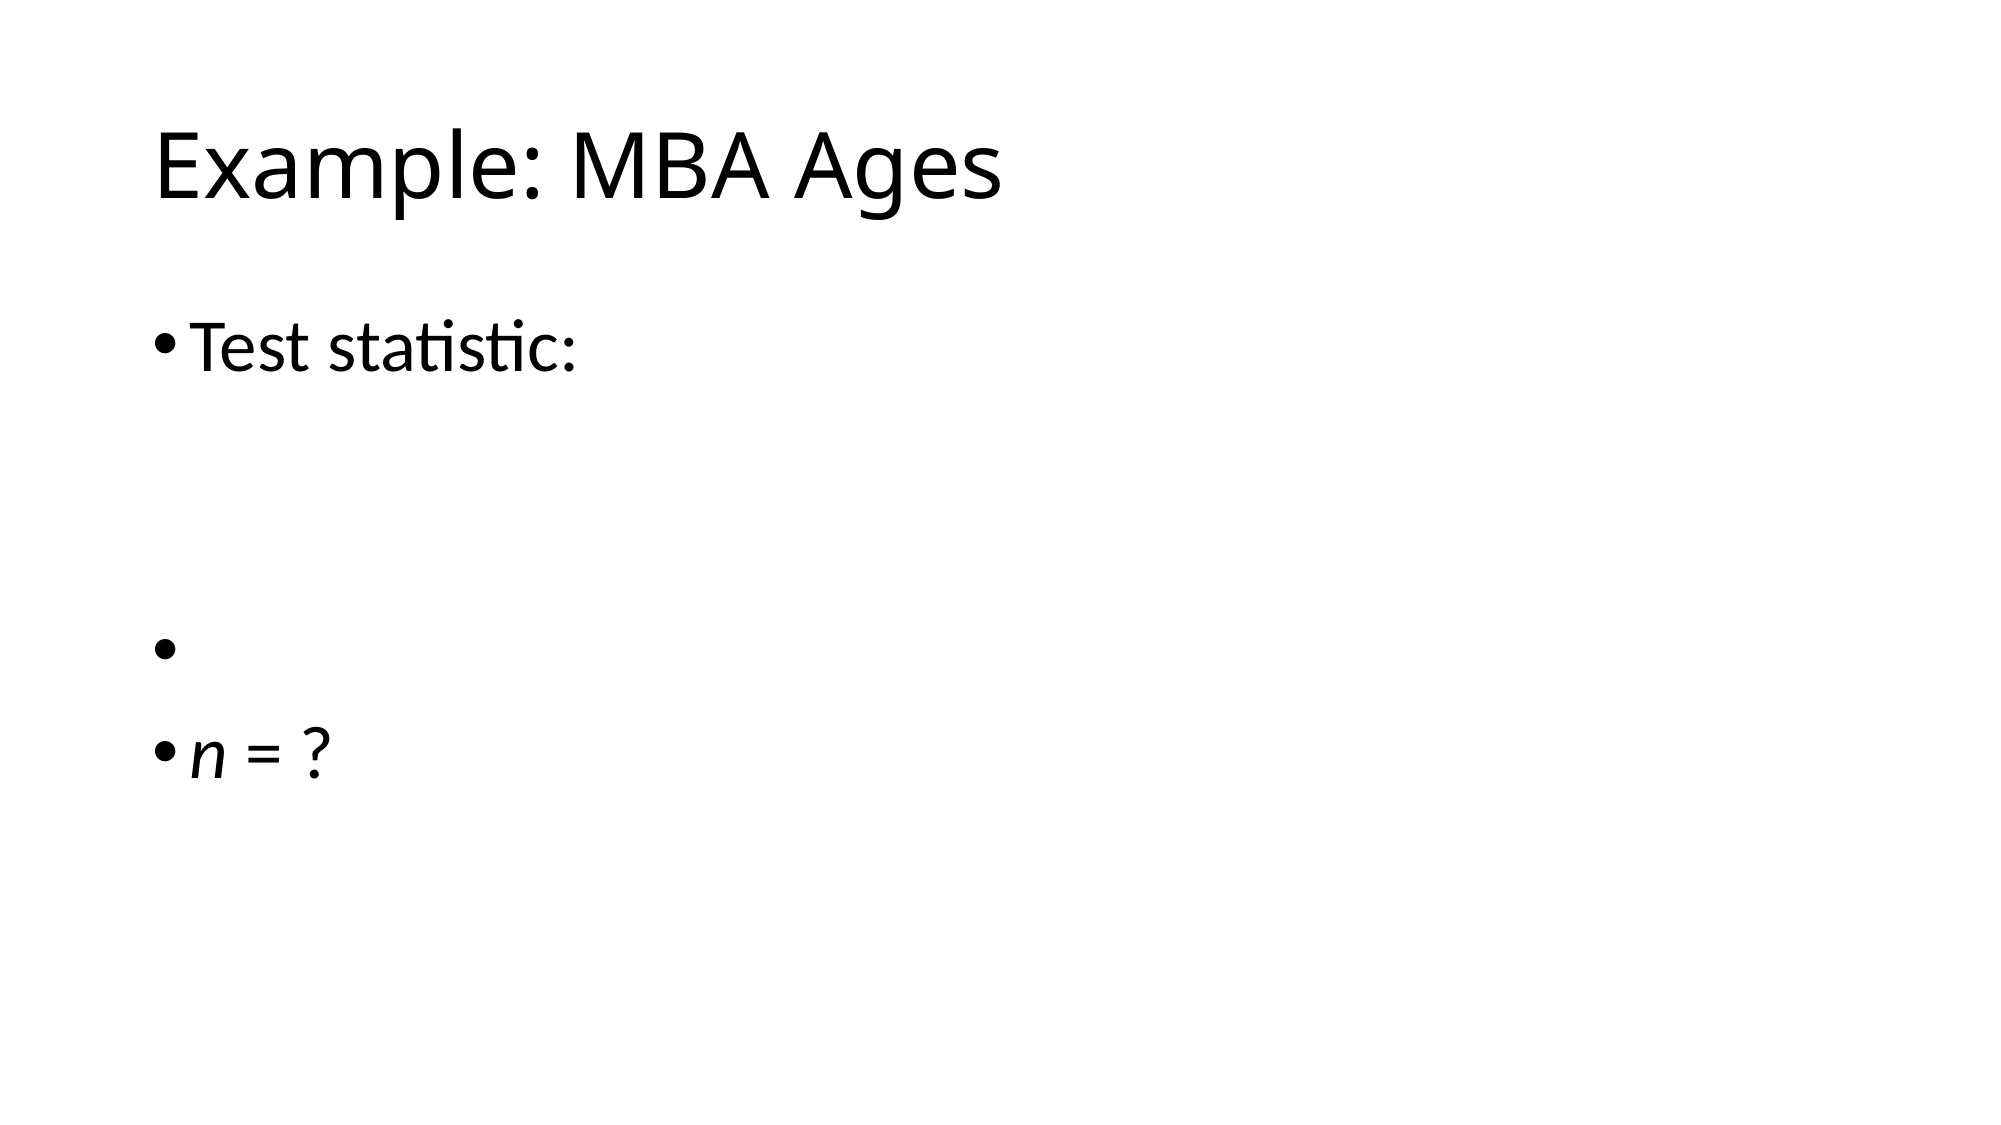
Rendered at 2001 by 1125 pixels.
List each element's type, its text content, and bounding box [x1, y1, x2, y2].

title Example: MBA Ages [137, 59, 1863, 278]
